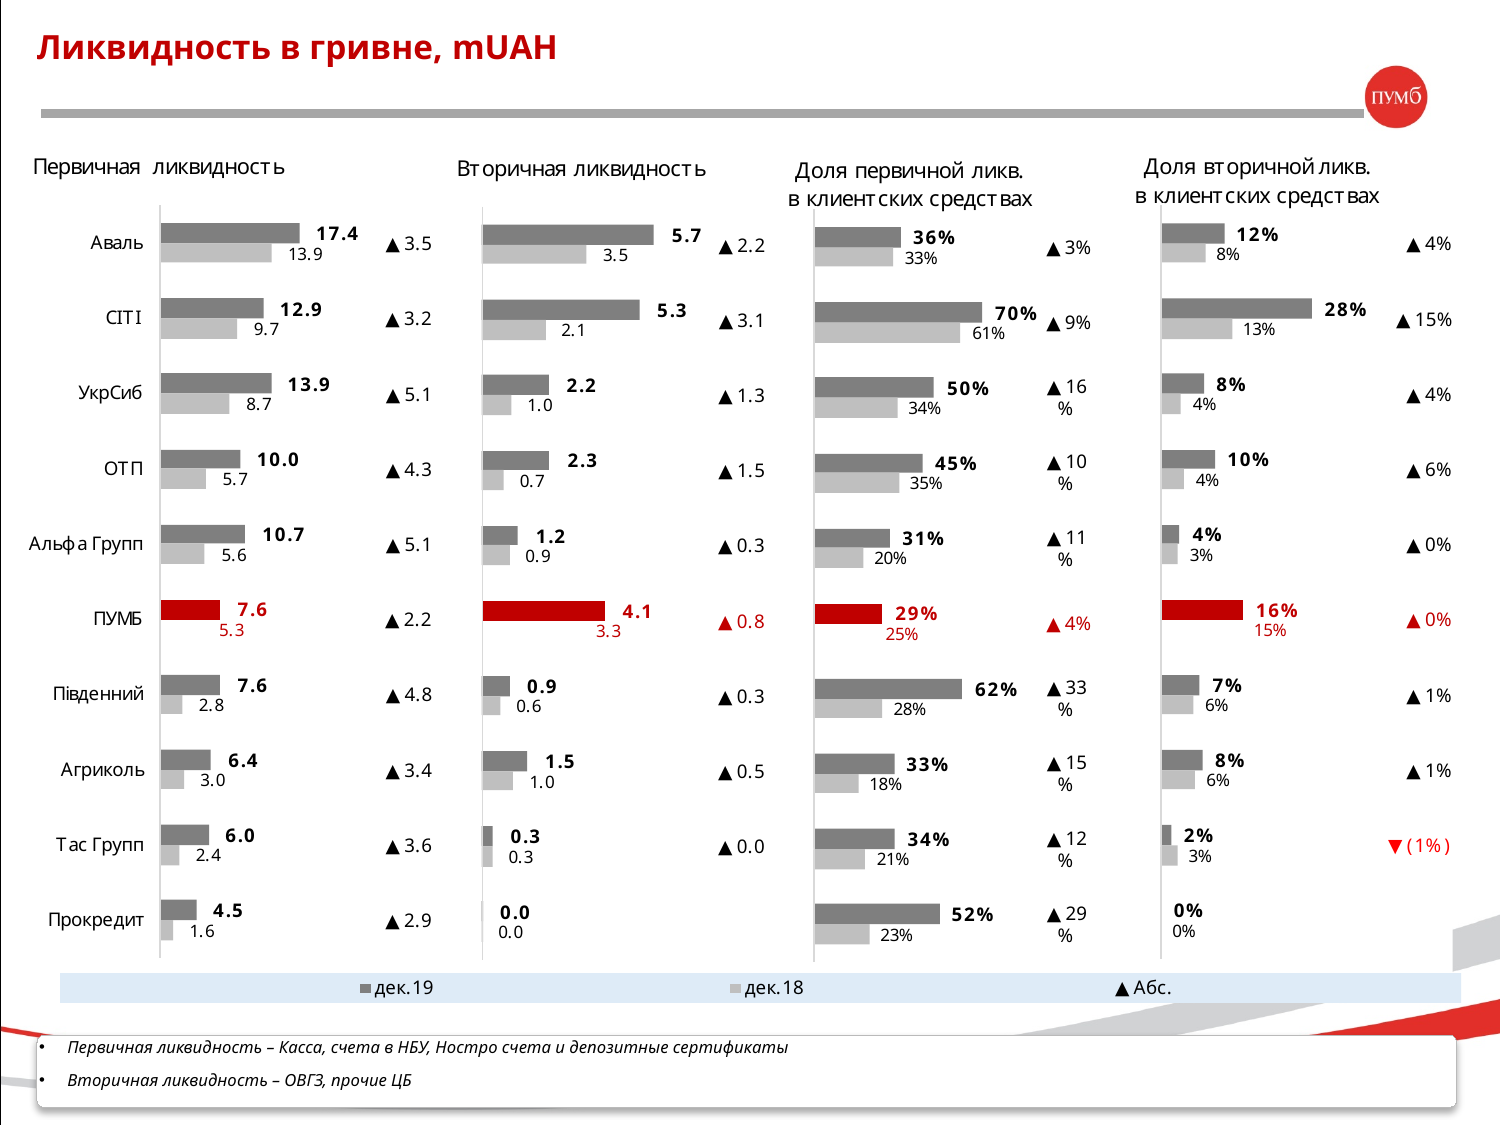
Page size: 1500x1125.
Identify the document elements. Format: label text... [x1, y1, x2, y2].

text_box Ликвидность в гривне, mUAH [6, 18, 1457, 74]
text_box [1128, 149, 1453, 971]
picture [0, 0, 1500, 1125]
text_box Первичная ликвидность – Касса, счета в НБУ, Ностро счета и депозитные сертификаты Вторичная ликвидность – ОВГЗ, прочие ЦБ [36, 1035, 1457, 1108]
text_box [781, 153, 1106, 971]
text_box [53, 972, 1462, 1003]
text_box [450, 150, 775, 971]
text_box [27, 149, 441, 975]
